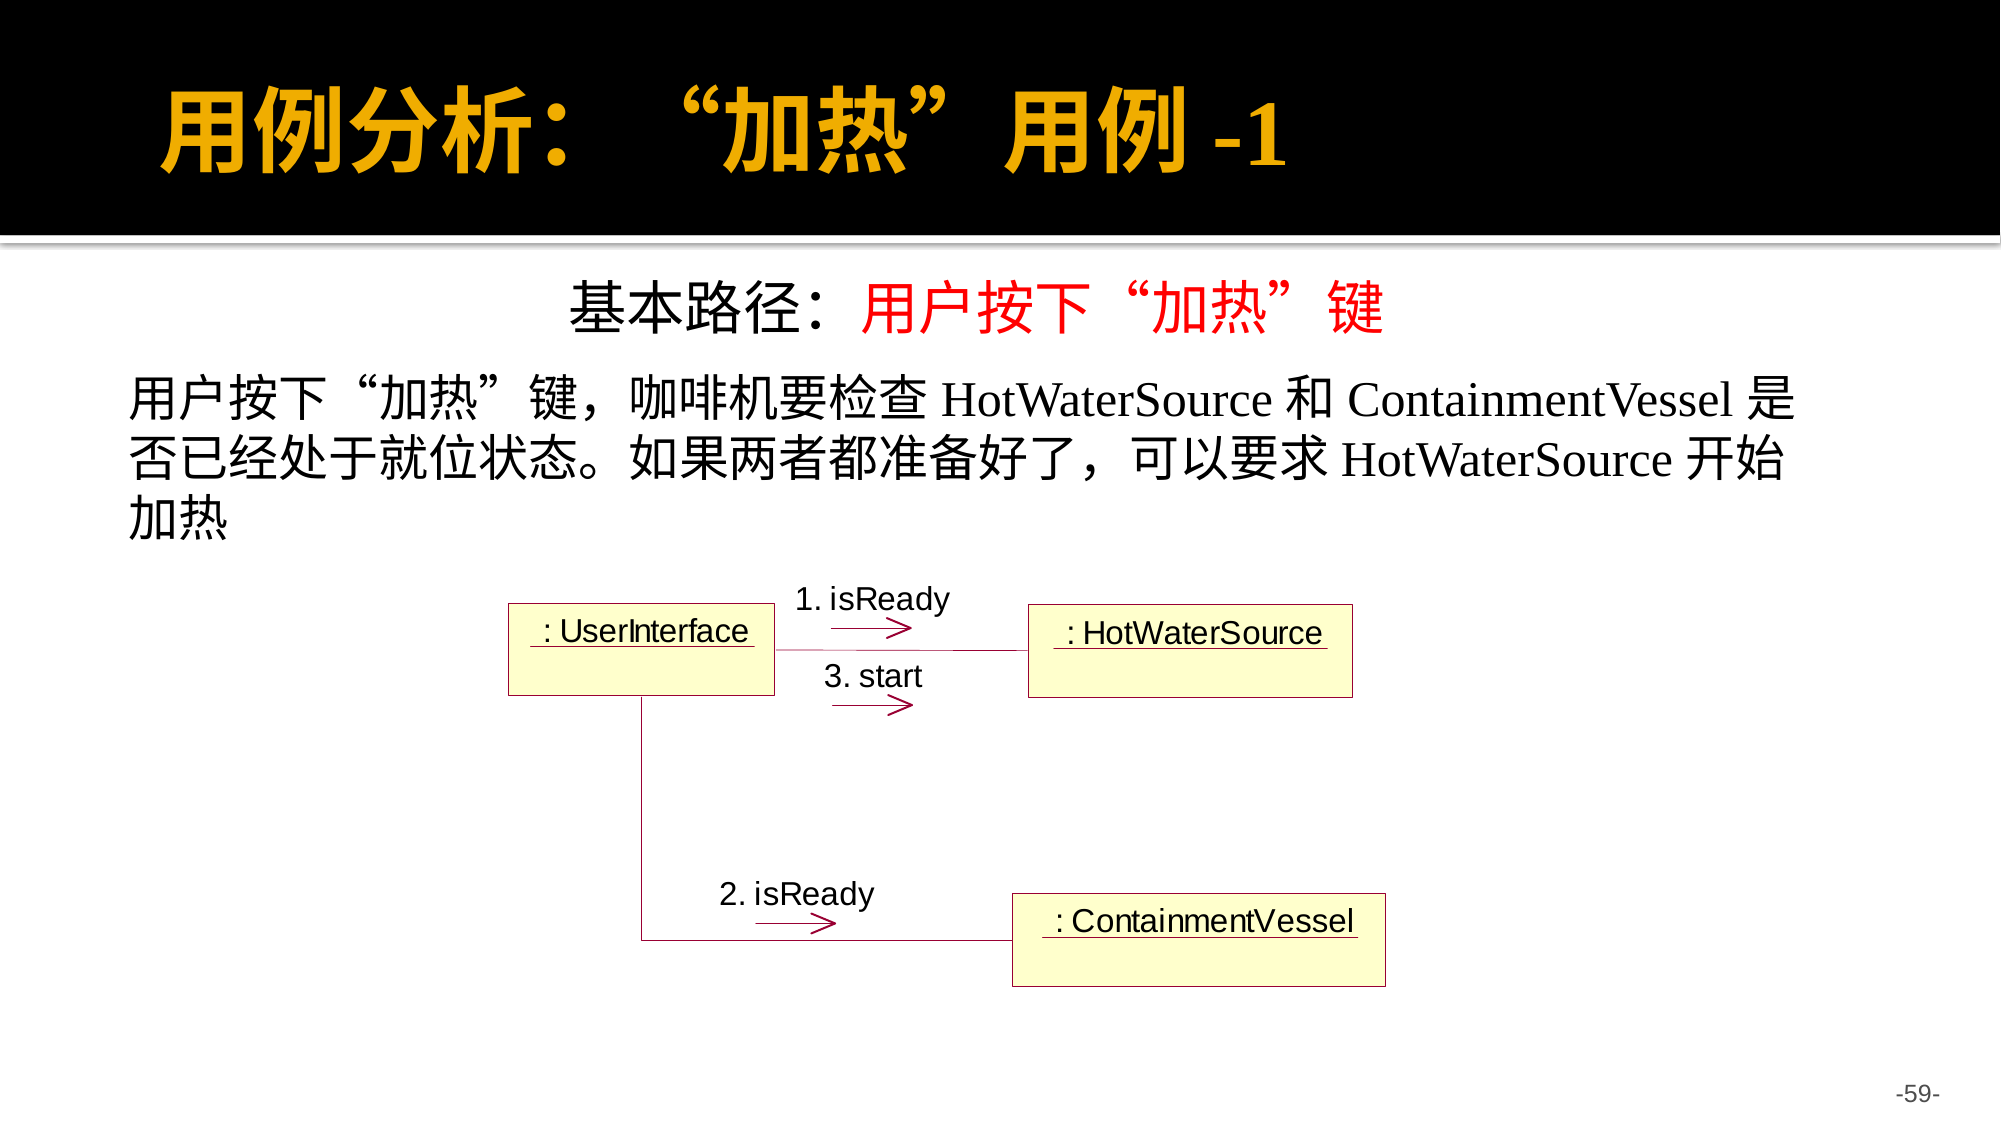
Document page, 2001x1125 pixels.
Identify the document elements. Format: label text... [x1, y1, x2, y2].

title 用例分析：“加热”用例-1 [99, 25, 1900, 231]
text_box 基本路径：用户按下“加热”键 用户按下“加热”键，咖啡机要检查HotWaterSource和ContainmentVessel是否已经处于就位状态。如果两者都准备好了，可以要求HotWaterSource开始加热 [114, 264, 1839, 554]
picture [464, 559, 1434, 1008]
slide_number -59- [1794, 1062, 1955, 1108]
